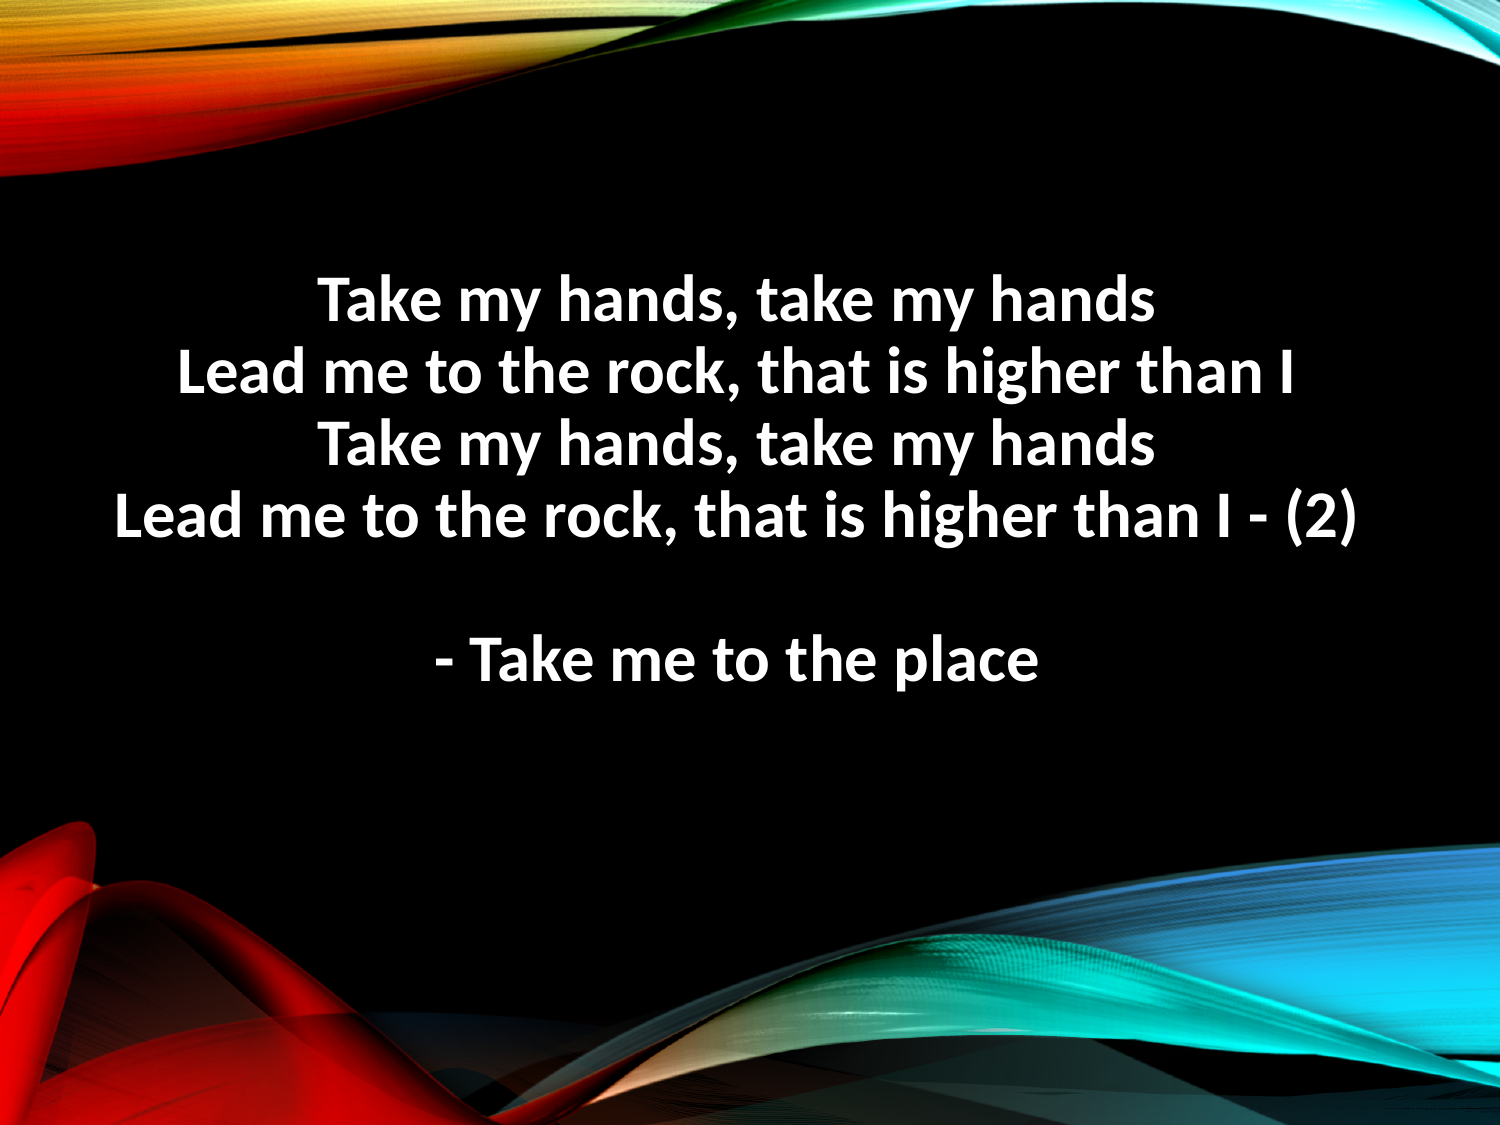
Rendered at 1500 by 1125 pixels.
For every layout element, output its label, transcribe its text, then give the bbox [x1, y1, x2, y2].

picture [0, 0, 1500, 178]
subtitle Take my hands, take my hands Lead me to the rock, that is higher than I Take my hands, take my hands Lead me to the rock, that is higher than I - (2) - Take me to the place [62, 62, 1413, 800]
picture [0, 819, 1500, 1125]
